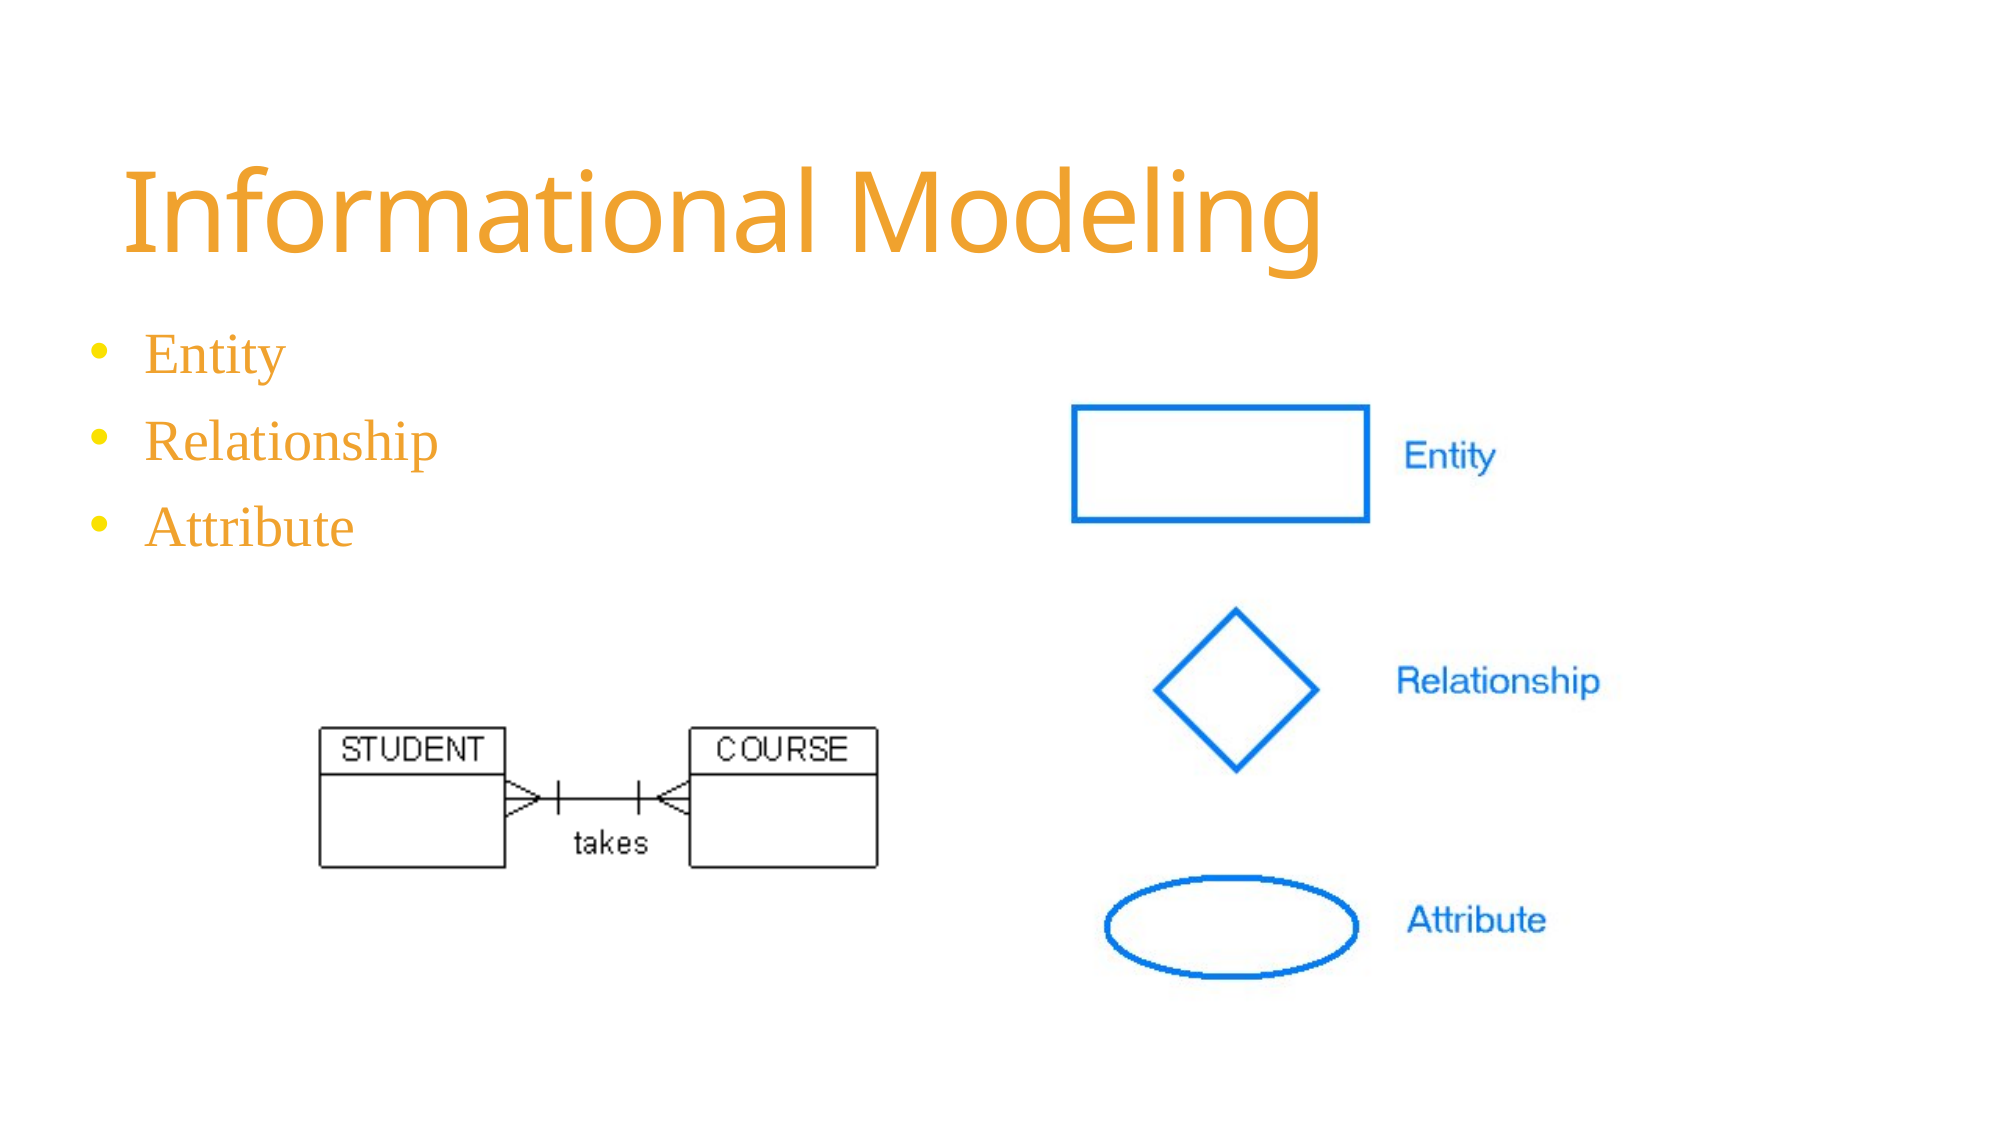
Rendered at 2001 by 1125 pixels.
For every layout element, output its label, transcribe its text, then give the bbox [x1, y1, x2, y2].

title Informational Modeling [107, 81, 1875, 354]
text_box Entity Relationship Attribute [74, 307, 1425, 1050]
picture [317, 724, 885, 879]
picture [1045, 349, 1630, 1020]
